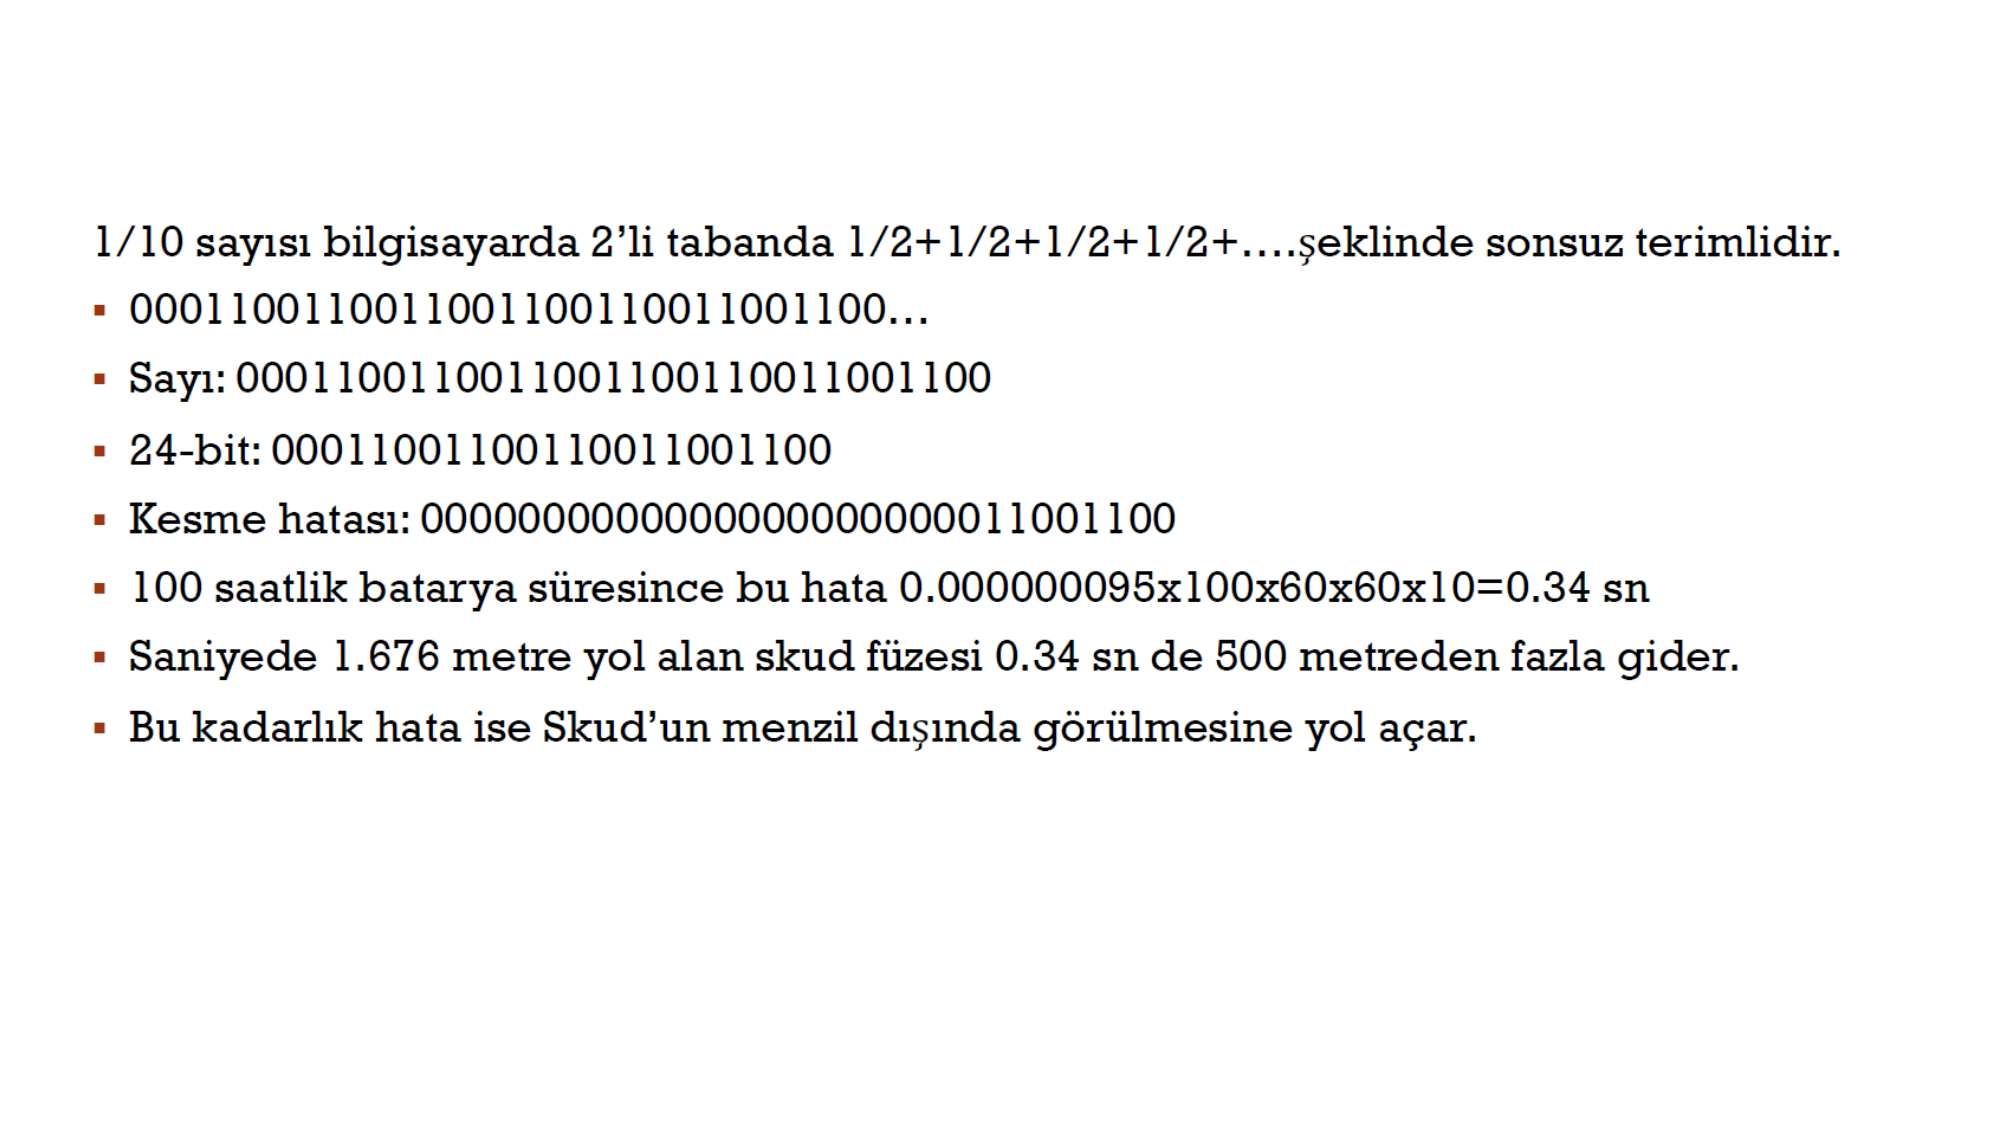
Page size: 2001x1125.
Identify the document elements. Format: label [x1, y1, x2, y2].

picture [70, 202, 1870, 763]
